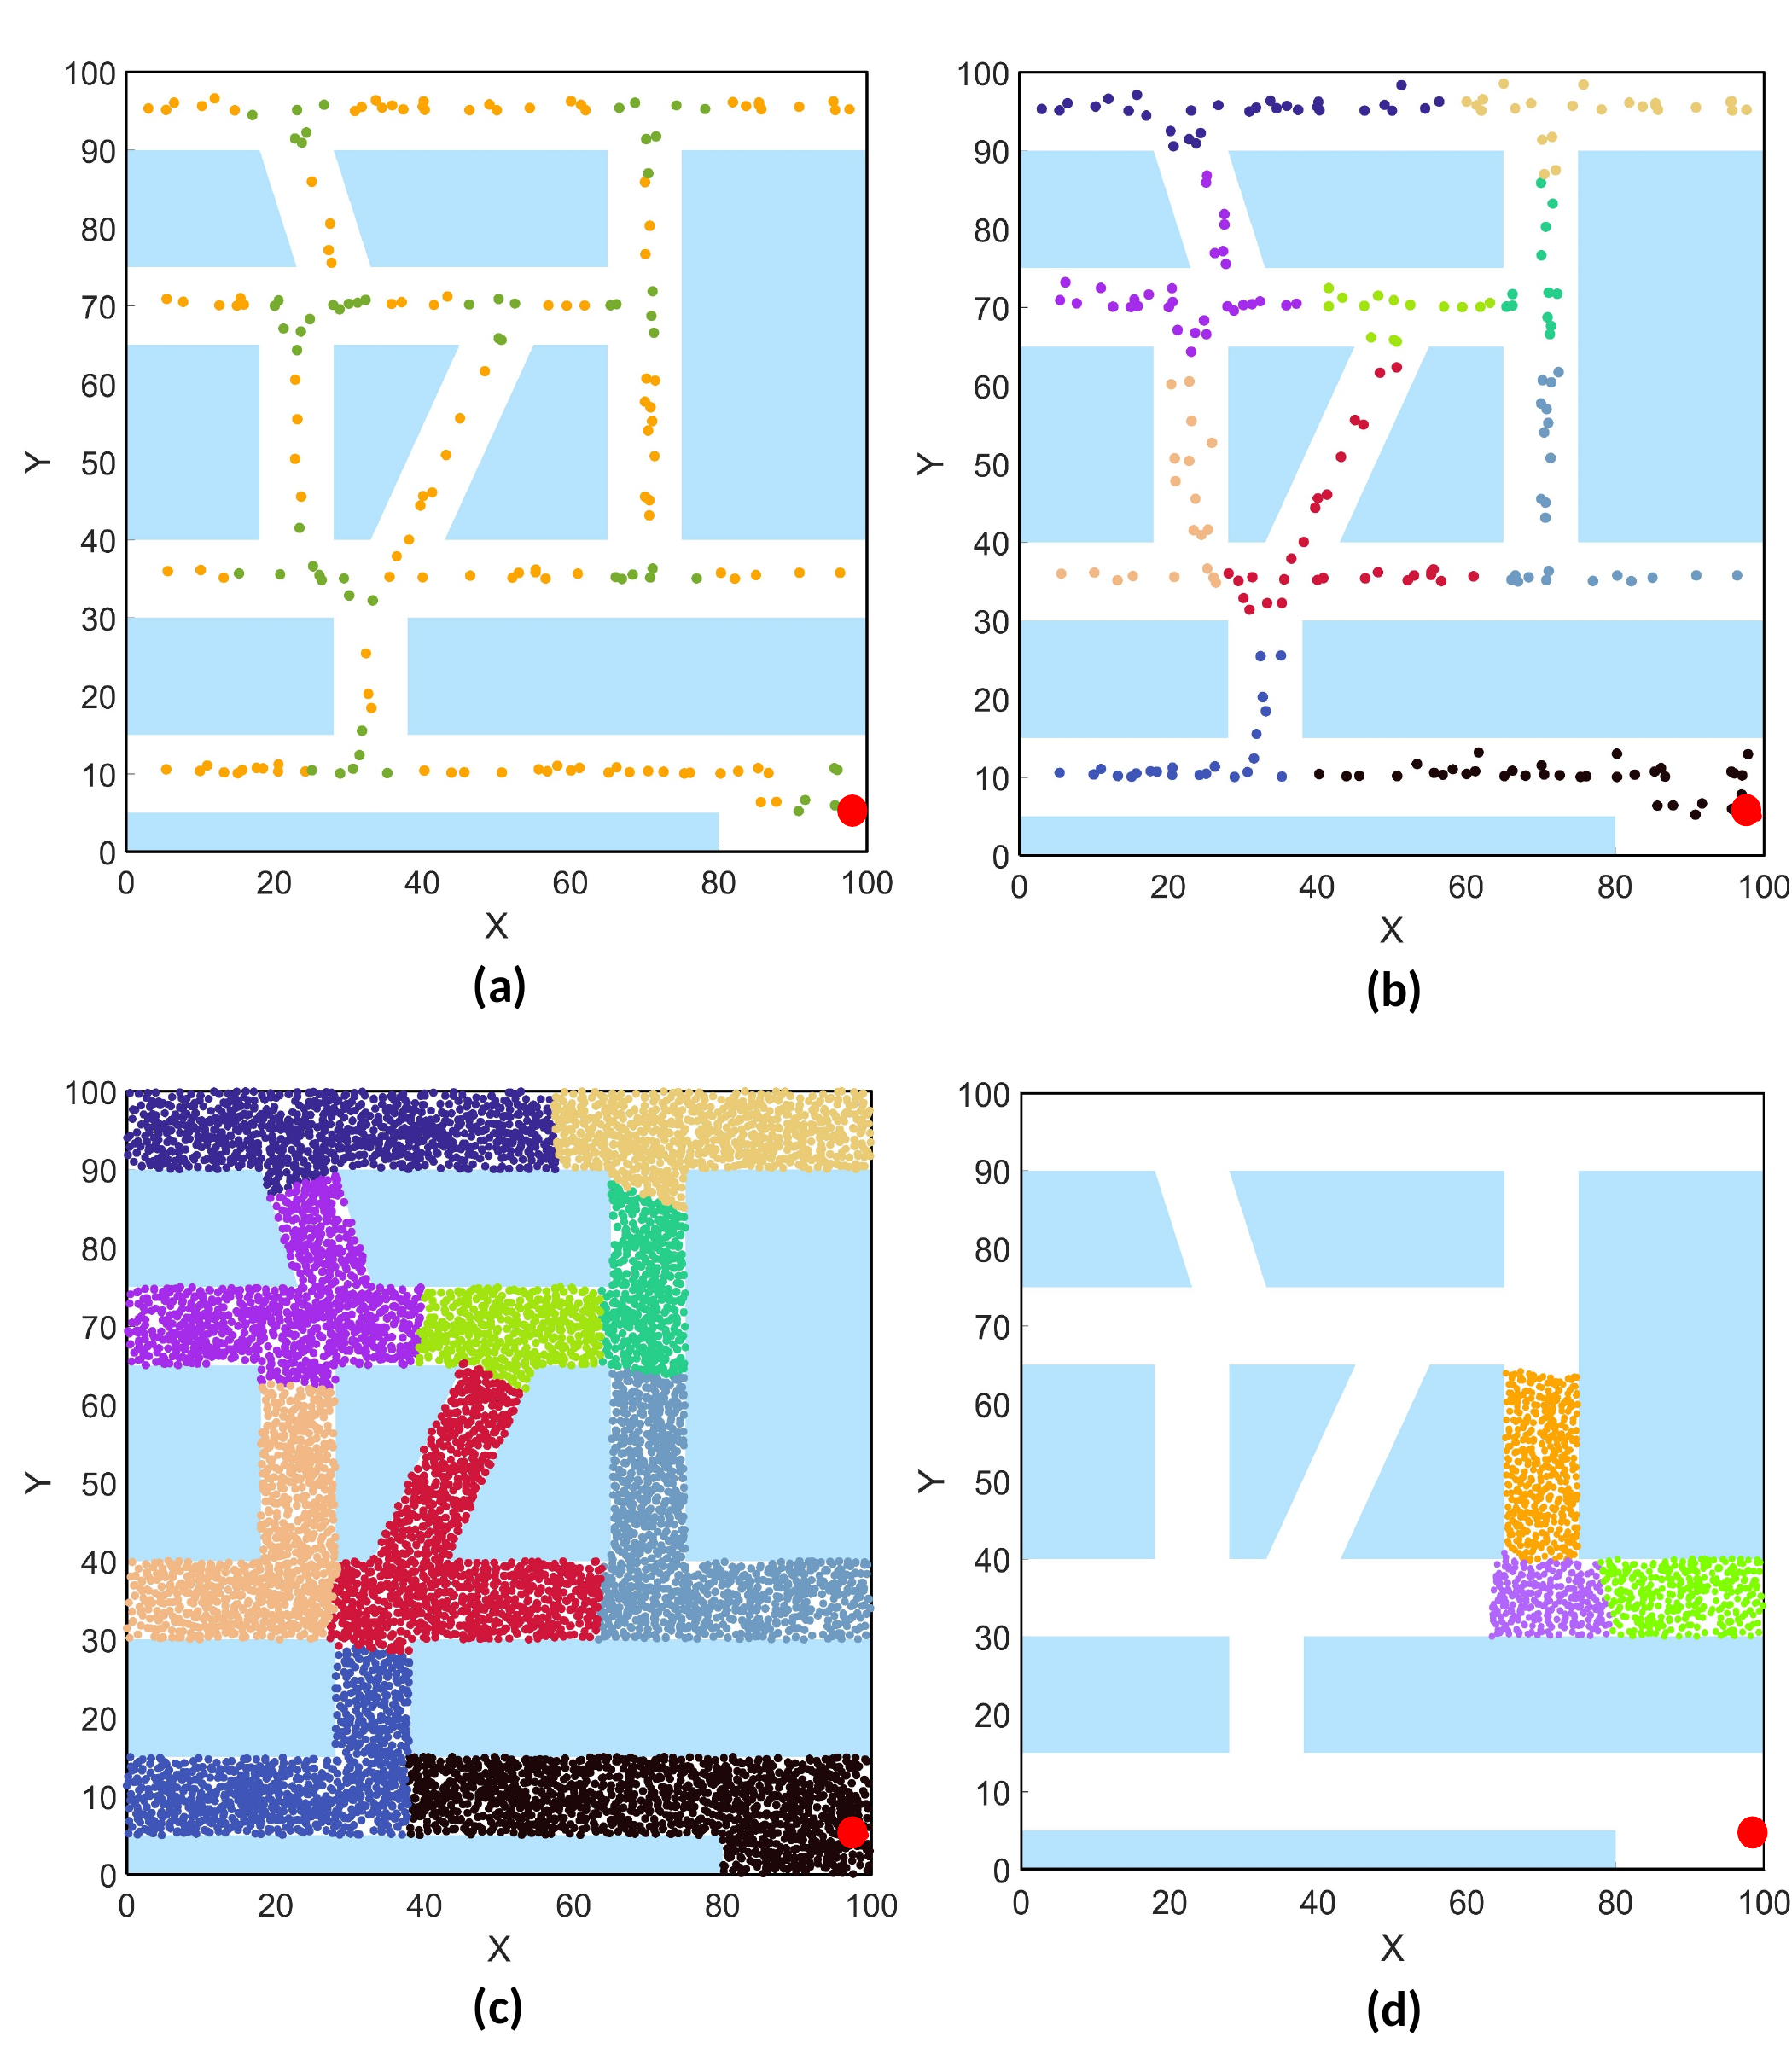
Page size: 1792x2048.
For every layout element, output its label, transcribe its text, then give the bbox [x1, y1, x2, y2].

text_box (d) [1353, 2000, 1537, 2043]
text_box (c) [460, 1980, 644, 2040]
picture [2, 0, 1792, 961]
text_box (b) [1353, 961, 1537, 997]
picture [2, 997, 1792, 2000]
text_box (a) [460, 957, 644, 1019]
